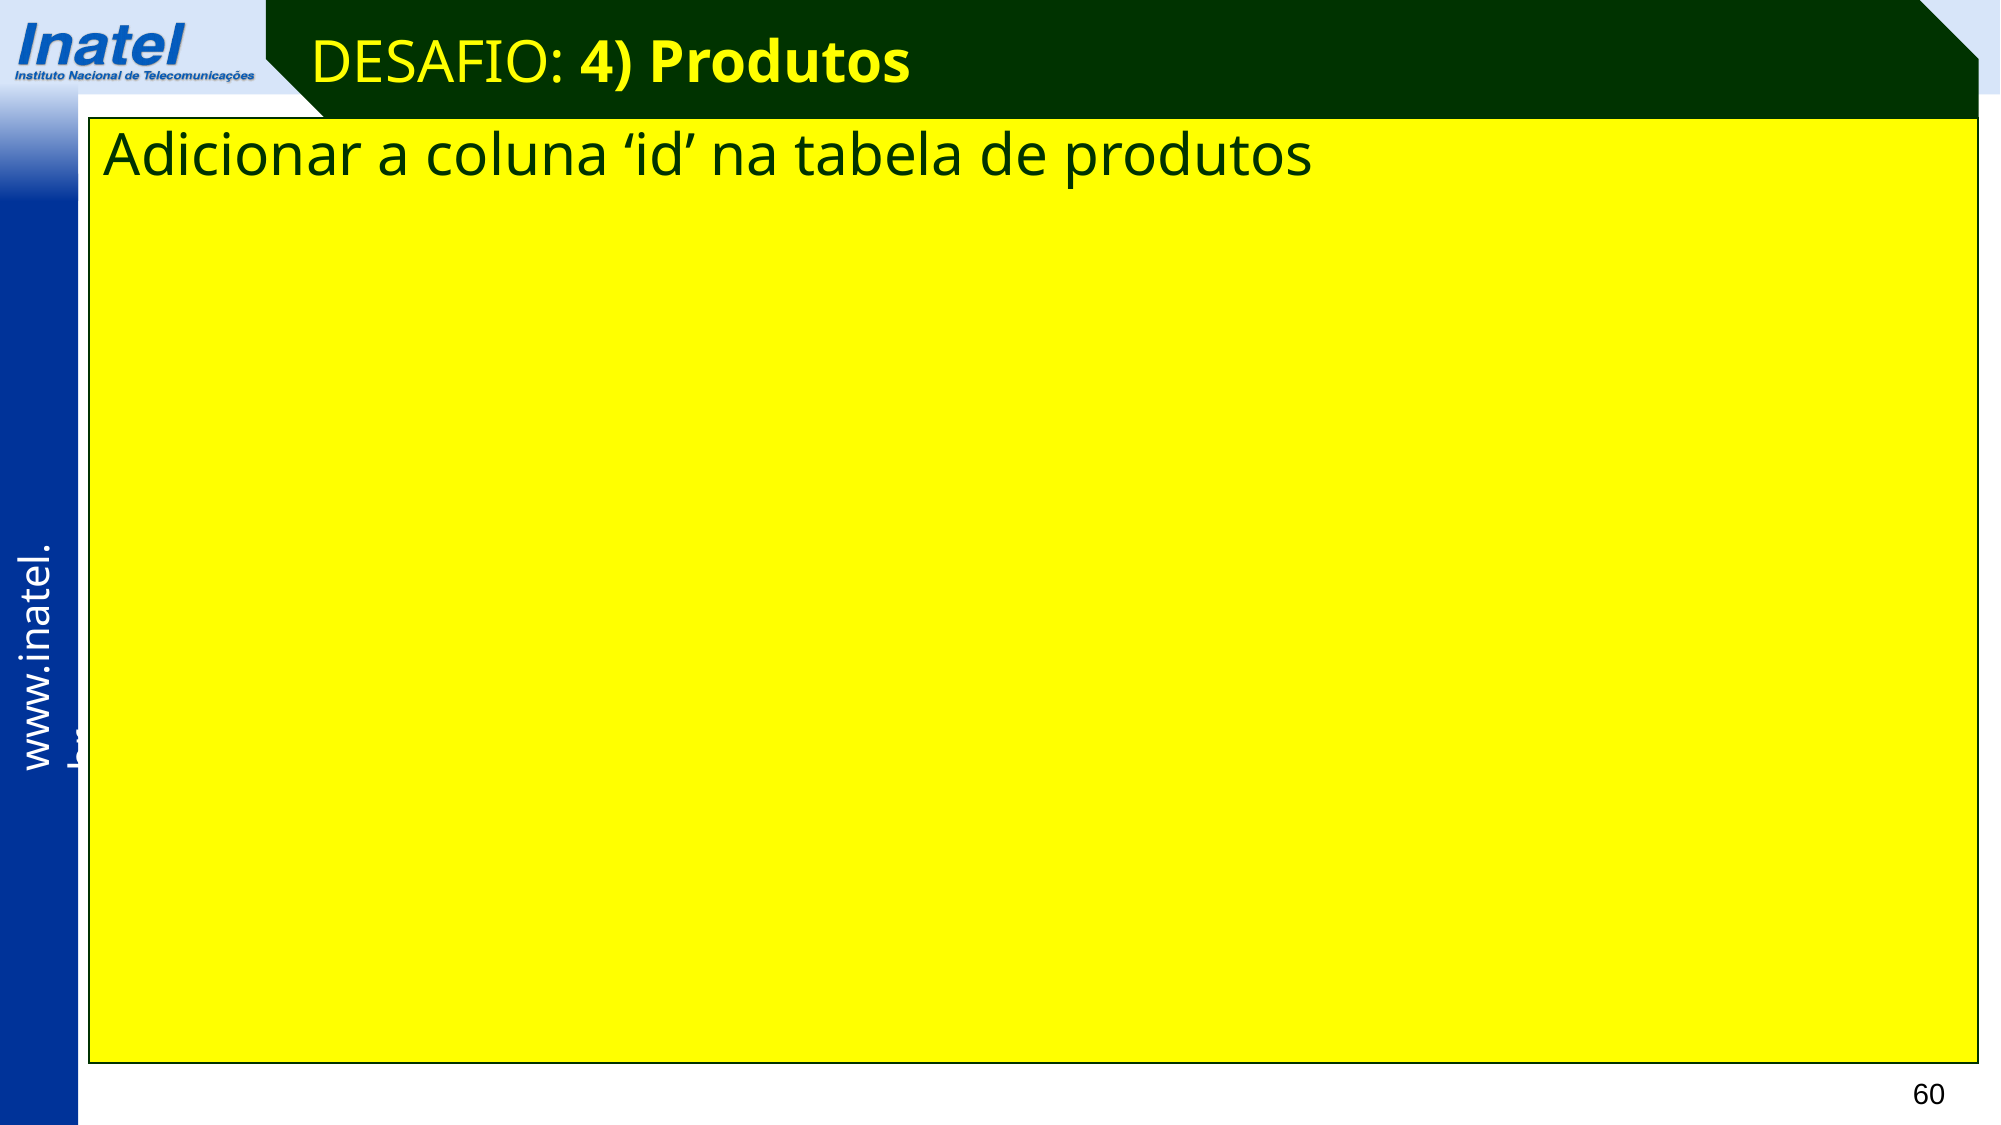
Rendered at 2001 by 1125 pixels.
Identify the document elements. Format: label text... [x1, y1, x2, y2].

picture [12, 20, 258, 85]
text_box DESAFIO: 4) Produtos [264, 0, 1980, 120]
text_box Adicionar a coluna ‘id’ na tabela de produtos [88, 117, 1979, 1064]
